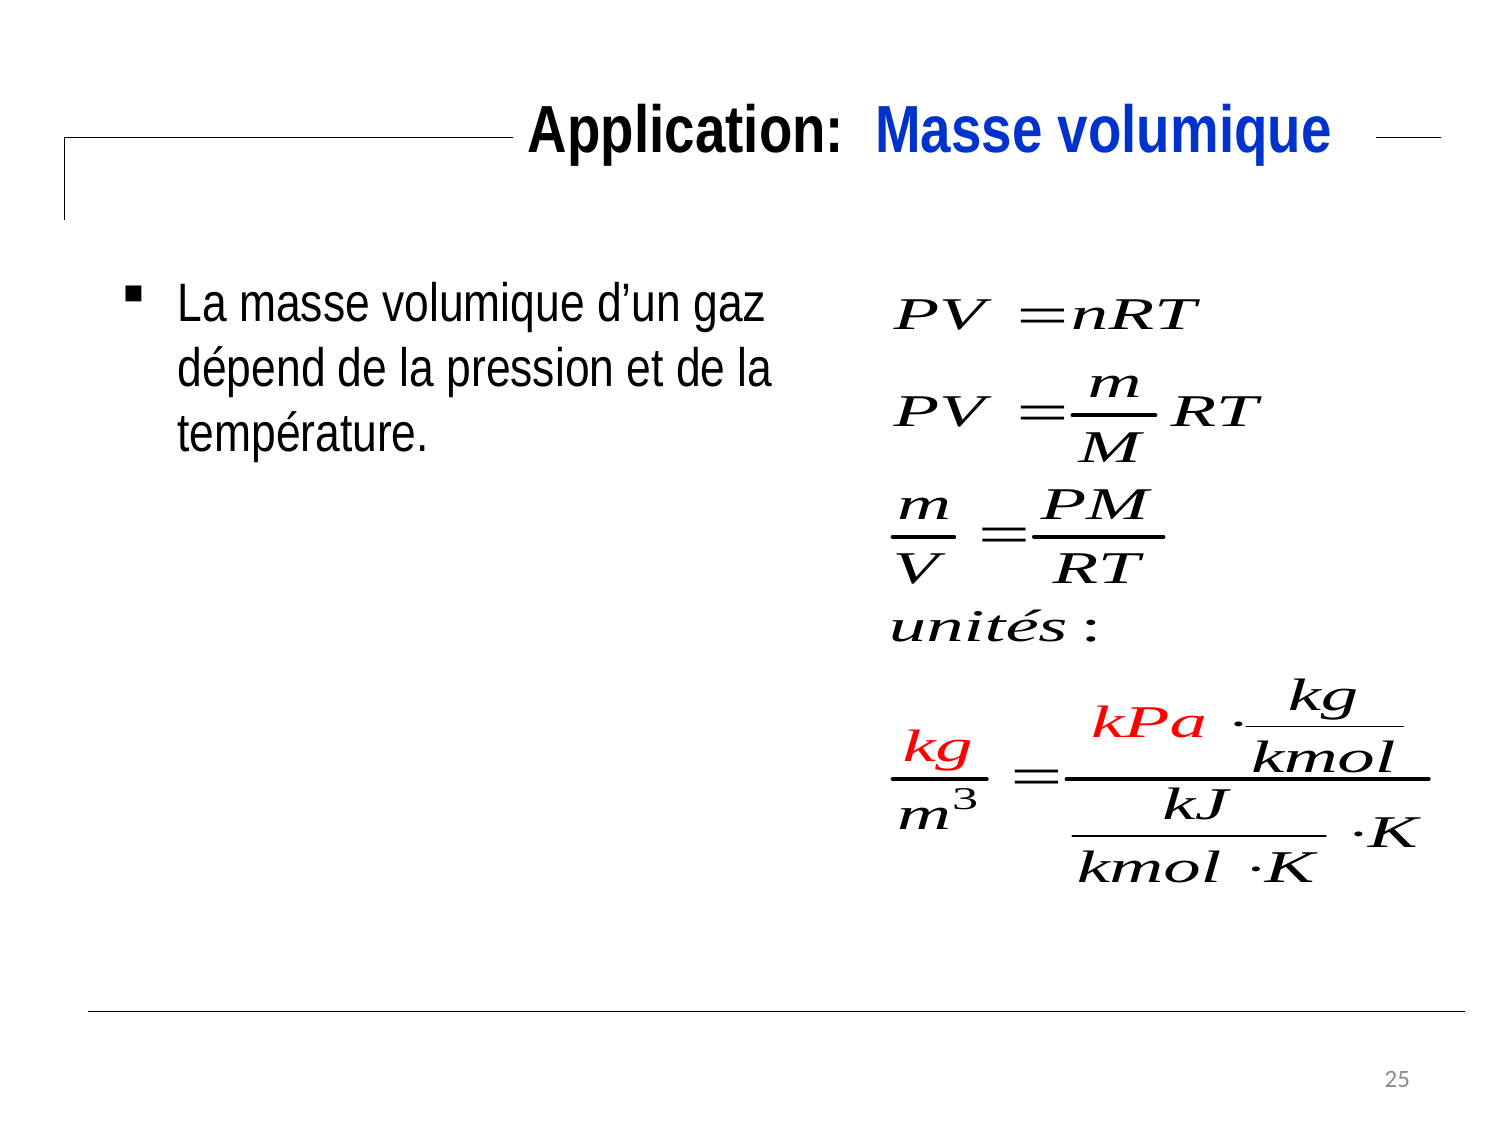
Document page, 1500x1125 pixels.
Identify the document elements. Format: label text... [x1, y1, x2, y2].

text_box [879, 290, 1448, 893]
text_box La masse volumique d’un gaz dépend de la pression et de la température. [106, 260, 816, 936]
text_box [64, 136, 1442, 221]
slide_number 25 [1074, 1047, 1425, 1108]
text_box Application: Masse volumique [513, 78, 1376, 135]
